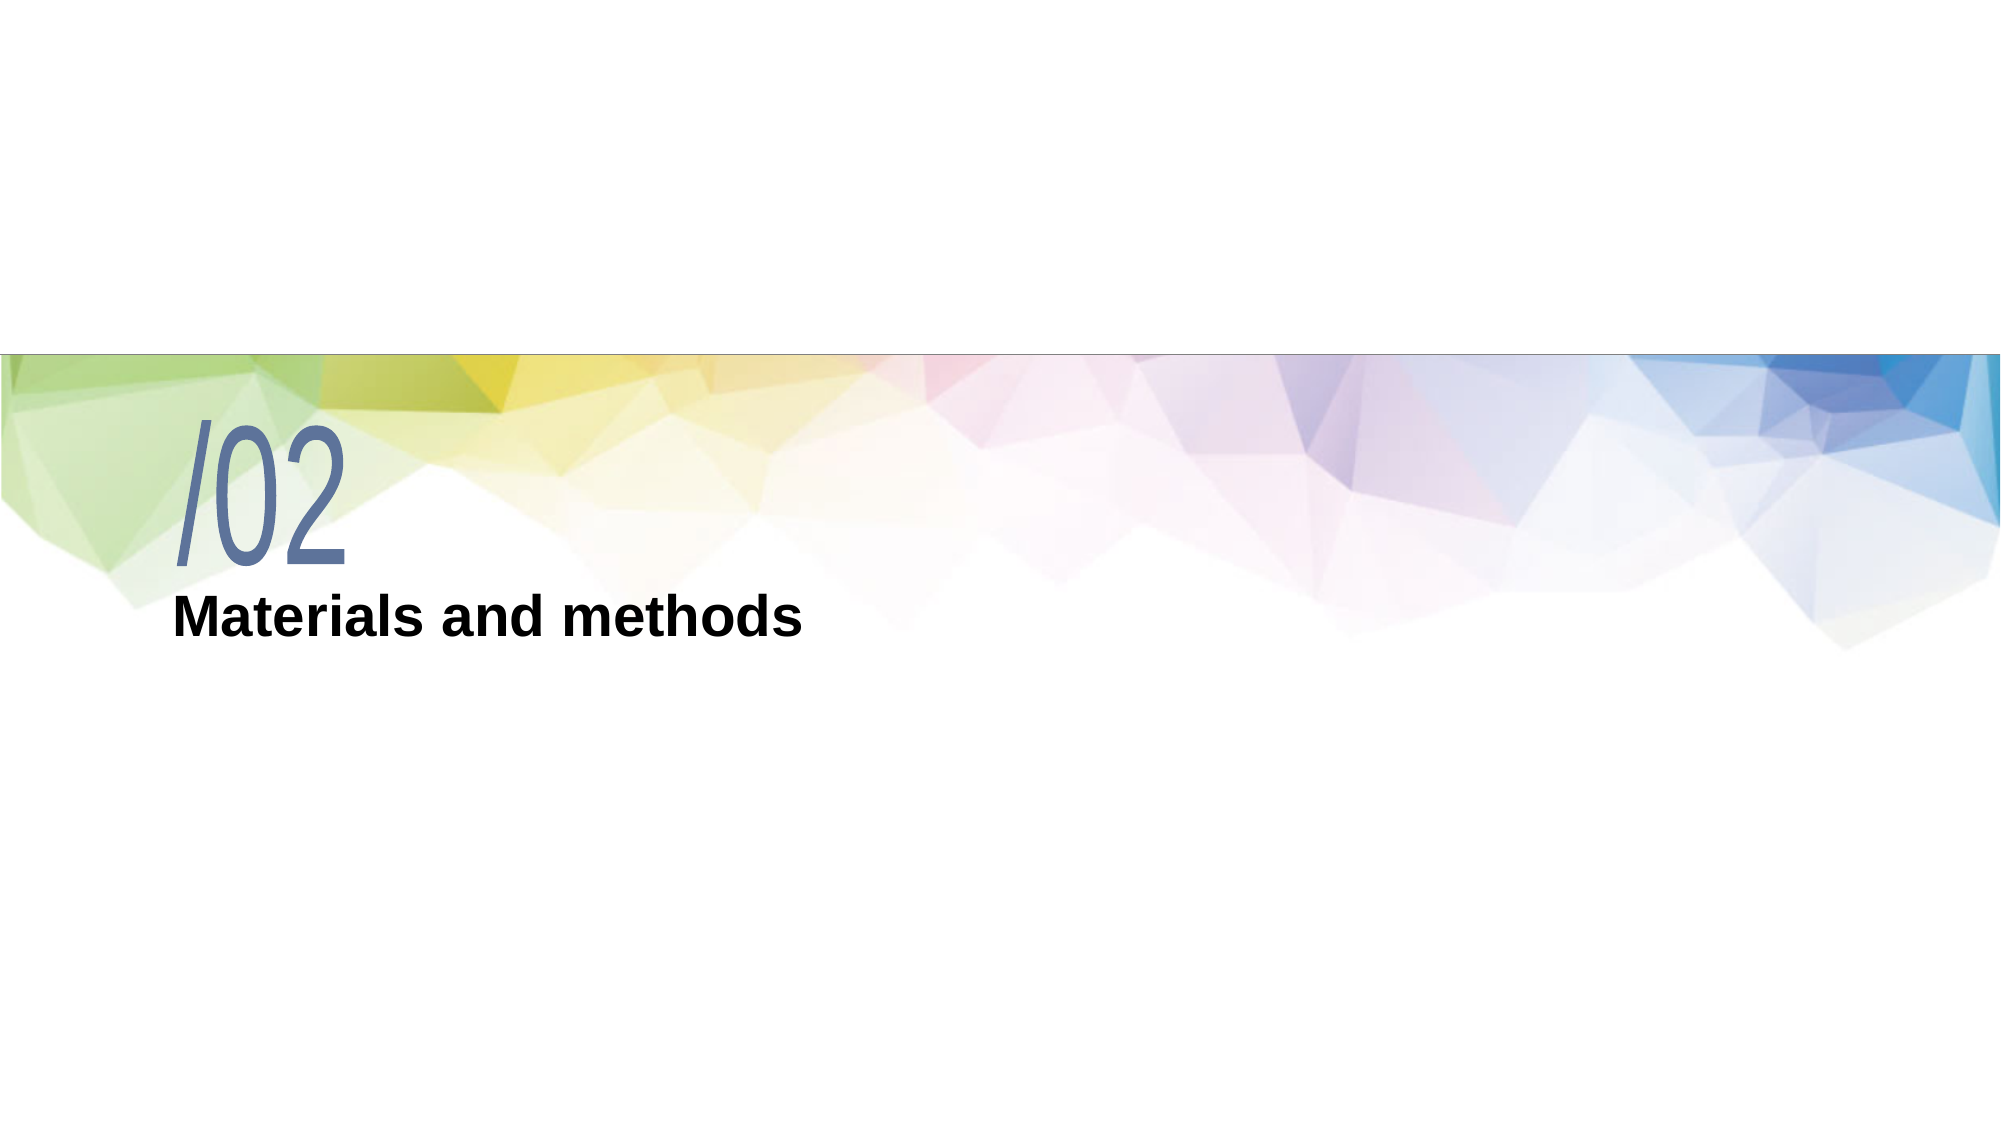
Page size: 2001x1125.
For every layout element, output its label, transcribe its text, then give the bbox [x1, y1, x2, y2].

title Materials and methods [157, 510, 1047, 657]
picture [3, 355, 1999, 783]
